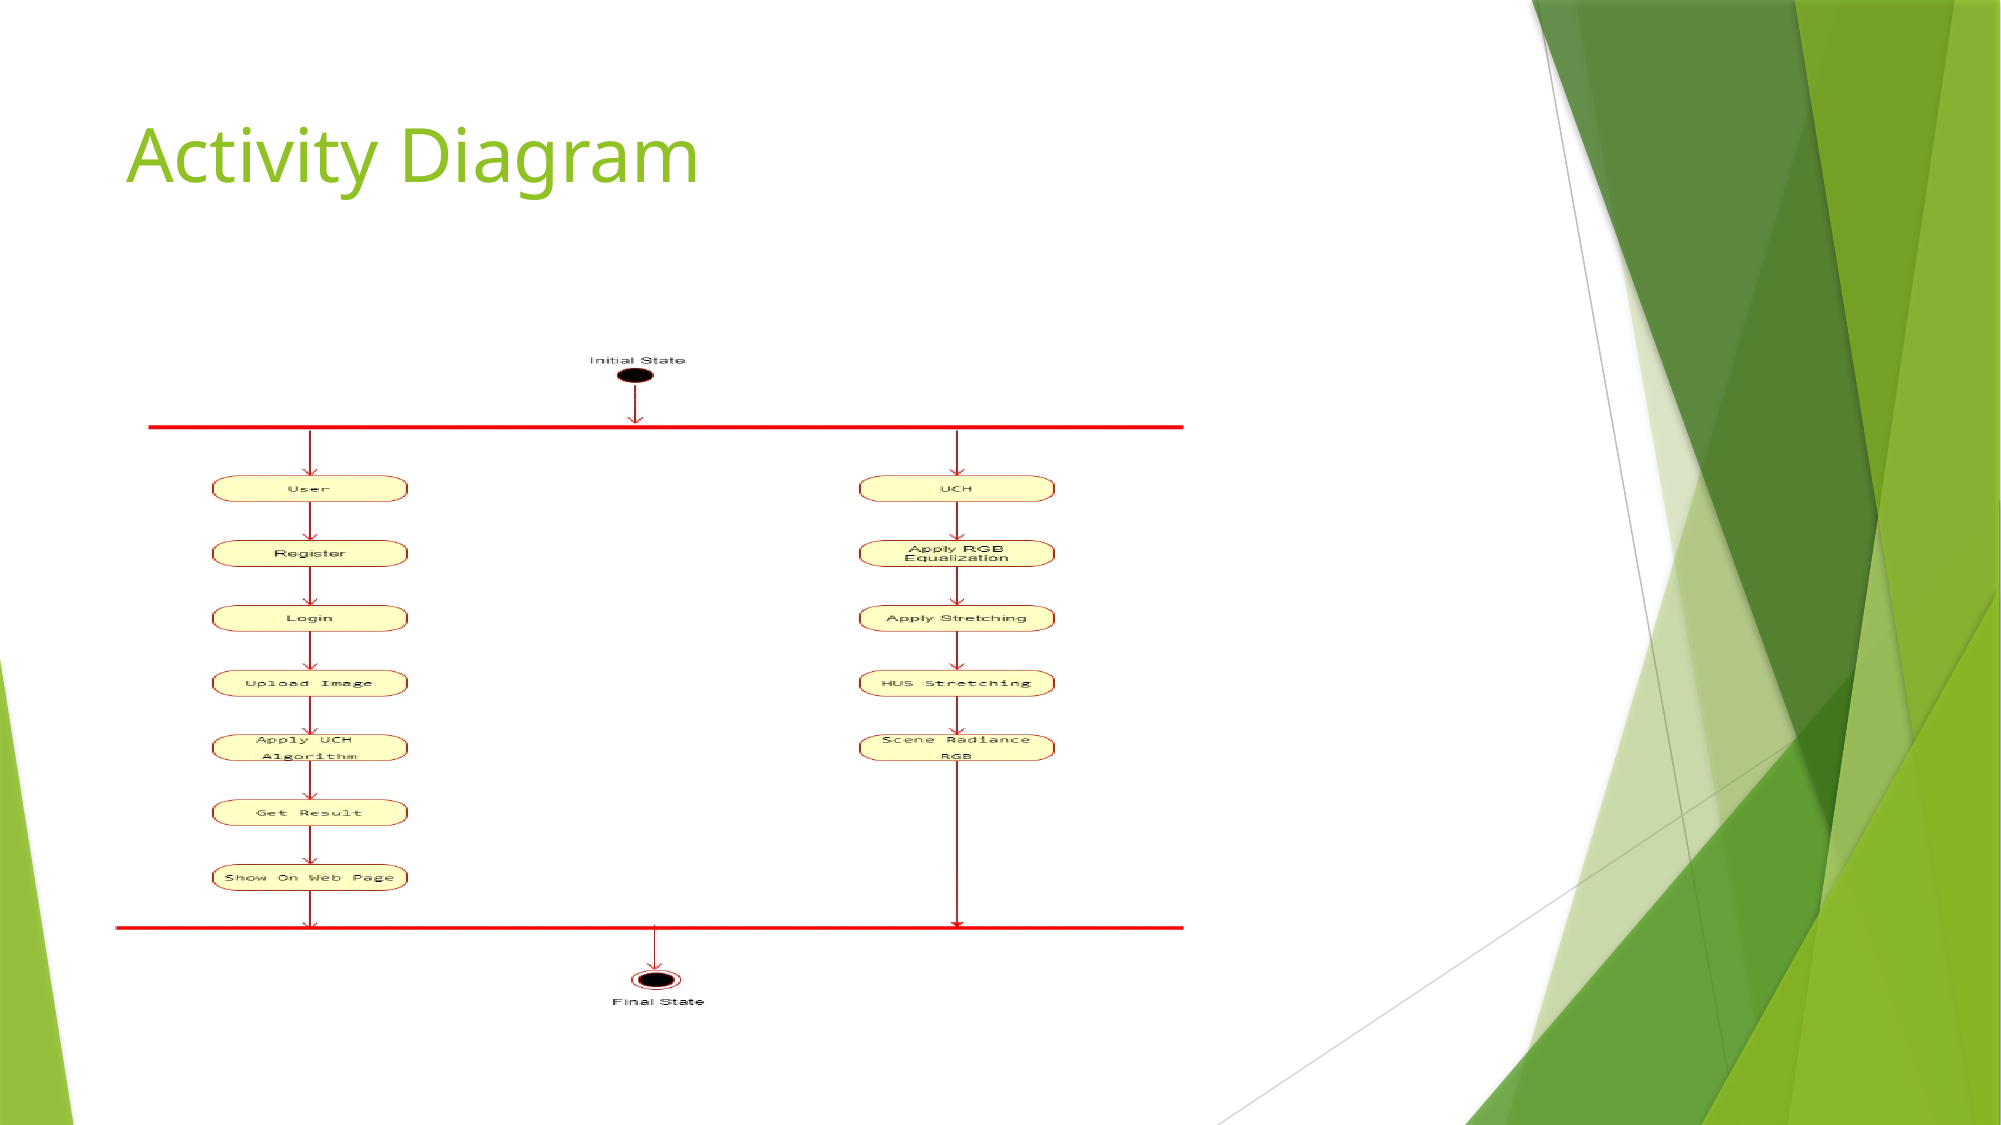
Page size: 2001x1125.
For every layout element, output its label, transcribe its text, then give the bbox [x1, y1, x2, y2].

picture [110, 353, 1189, 1010]
title Activity Diagram [111, 99, 1522, 317]
